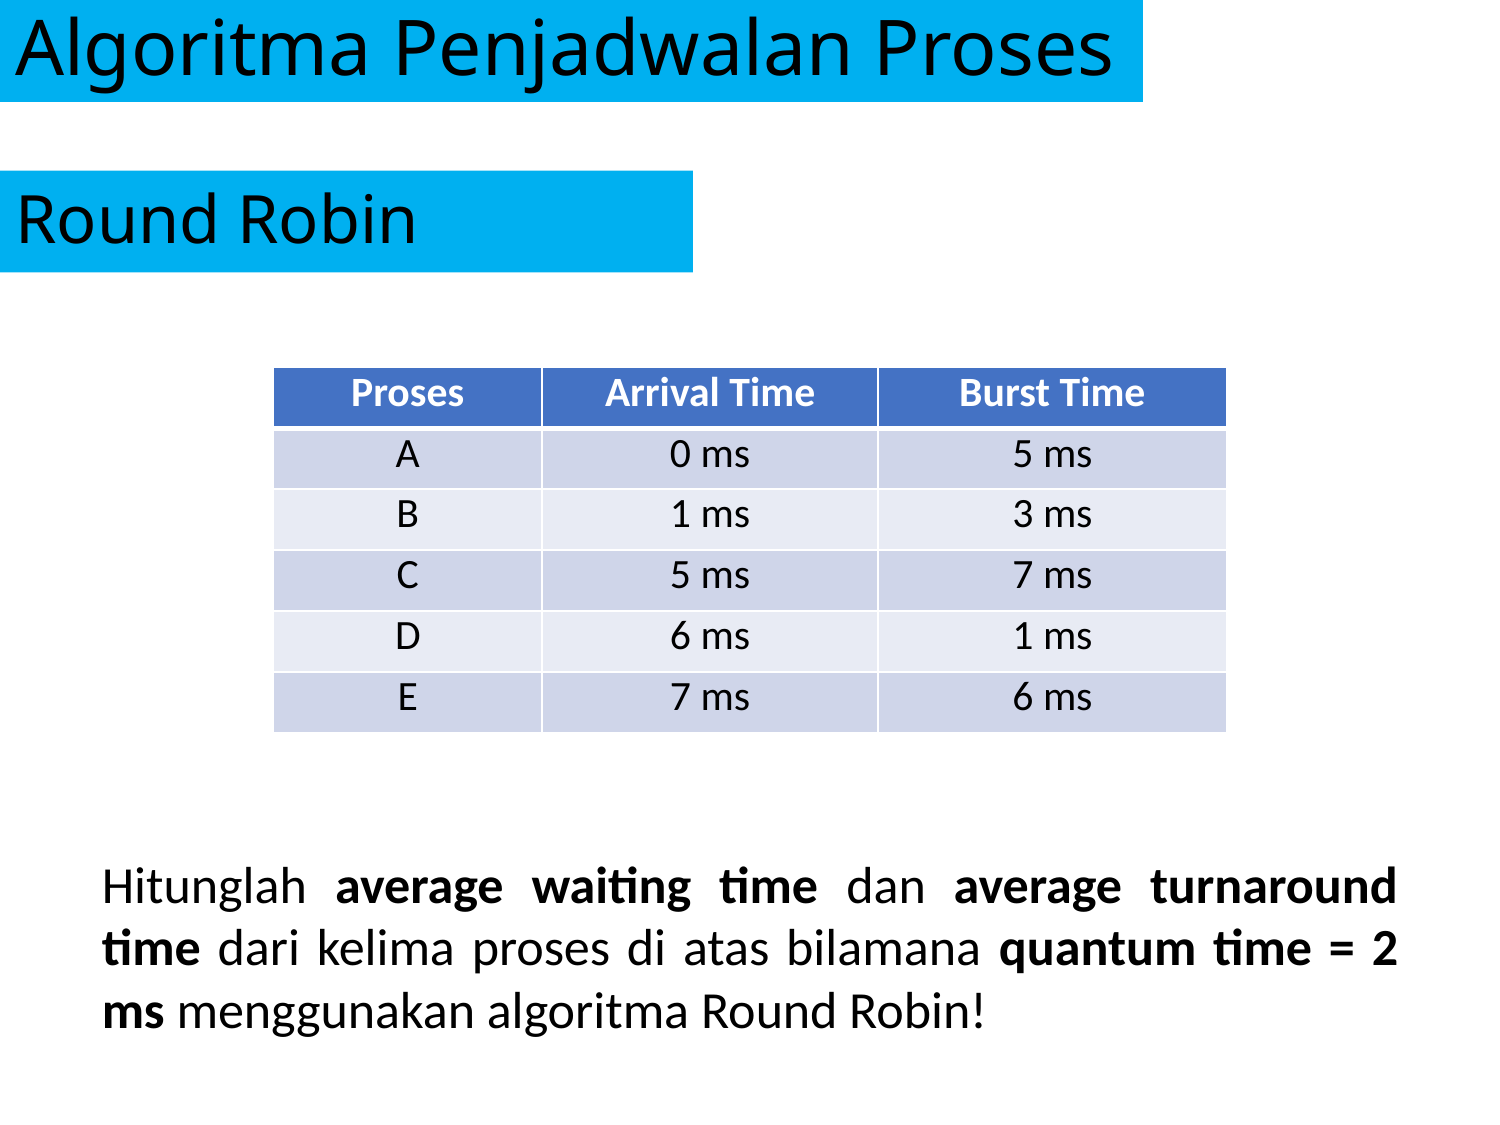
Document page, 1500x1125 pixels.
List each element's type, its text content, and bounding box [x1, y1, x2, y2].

table_cell 7 ms [543, 673, 877, 732]
table_cell 1 ms [543, 490, 877, 549]
table_header Burst Time [879, 368, 1226, 426]
text_box Hitunglah average waiting time dan average turnaround time dari kelima proses di atas bilamana quantum time = 2 ms menggunakan algoritma Round Robin! [87, 843, 1413, 1046]
table_cell 0 ms [543, 431, 877, 488]
table_cell D [274, 612, 541, 671]
table_cell 7 ms [879, 551, 1226, 610]
table_cell 6 ms [879, 673, 1226, 732]
table_header Arrival Time [543, 368, 877, 426]
title Algoritma Penjadwalan Proses [0, 0, 1143, 102]
table_header Proses [274, 368, 541, 426]
table_cell 3 ms [879, 490, 1226, 549]
table_cell E [274, 673, 541, 732]
table_cell 1 ms [879, 612, 1226, 671]
table_cell 5 ms [543, 551, 877, 610]
table_cell B [274, 490, 541, 549]
table_cell 5 ms [879, 431, 1226, 488]
table_cell C [274, 551, 541, 610]
text_box Round Robin [0, 170, 693, 273]
table_cell A [274, 431, 541, 488]
table_cell 6 ms [543, 612, 877, 671]
